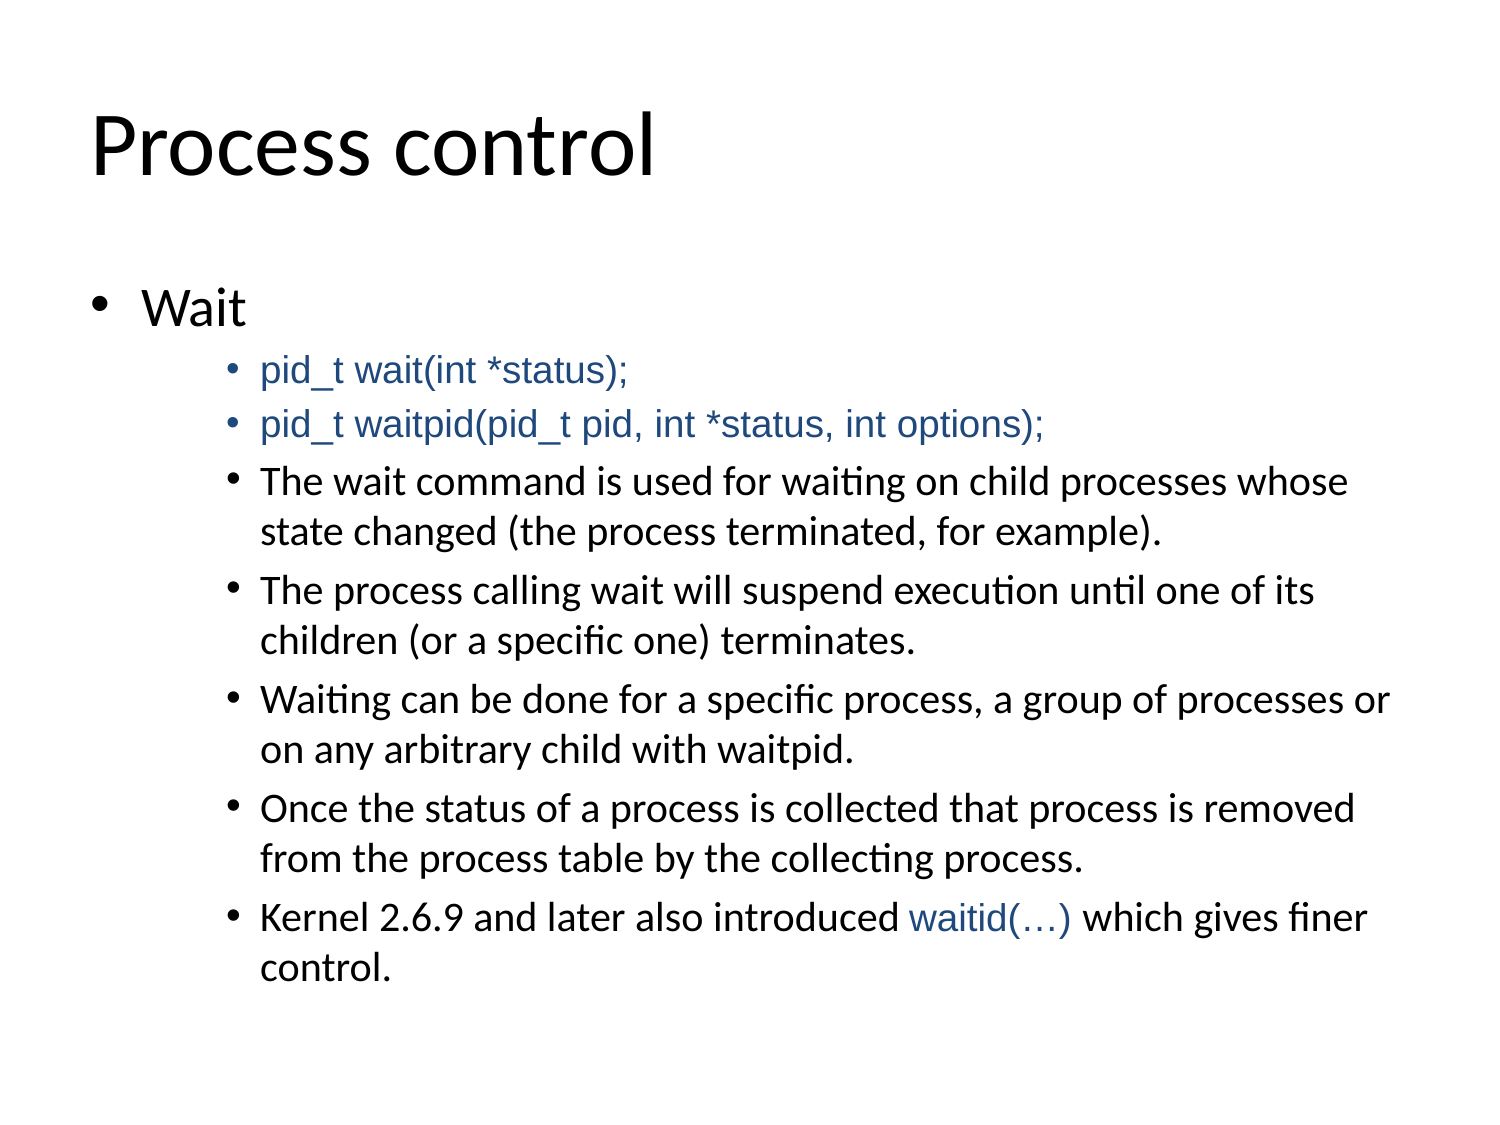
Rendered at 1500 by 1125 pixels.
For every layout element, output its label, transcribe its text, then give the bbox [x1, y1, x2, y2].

title Process control [75, 45, 1425, 233]
list Wait pid_t wait(int *status); pid_t waitpid(pid_t pid, int *status, int options); The wait command is used for waiting on child processes whose state changed (the process terminated, for example). The process calling wait will suspend execution until one of its children (or a specific one) terminates. Waiting can be done for a specific process, a group of processes or on any arbitrary child with waitpid. Once the status of a process is collected that process is removed from the process table by the collecting process. Kernel 2.6.9 and later also introduced waitid(…) which gives finer control. [75, 262, 1425, 1005]
